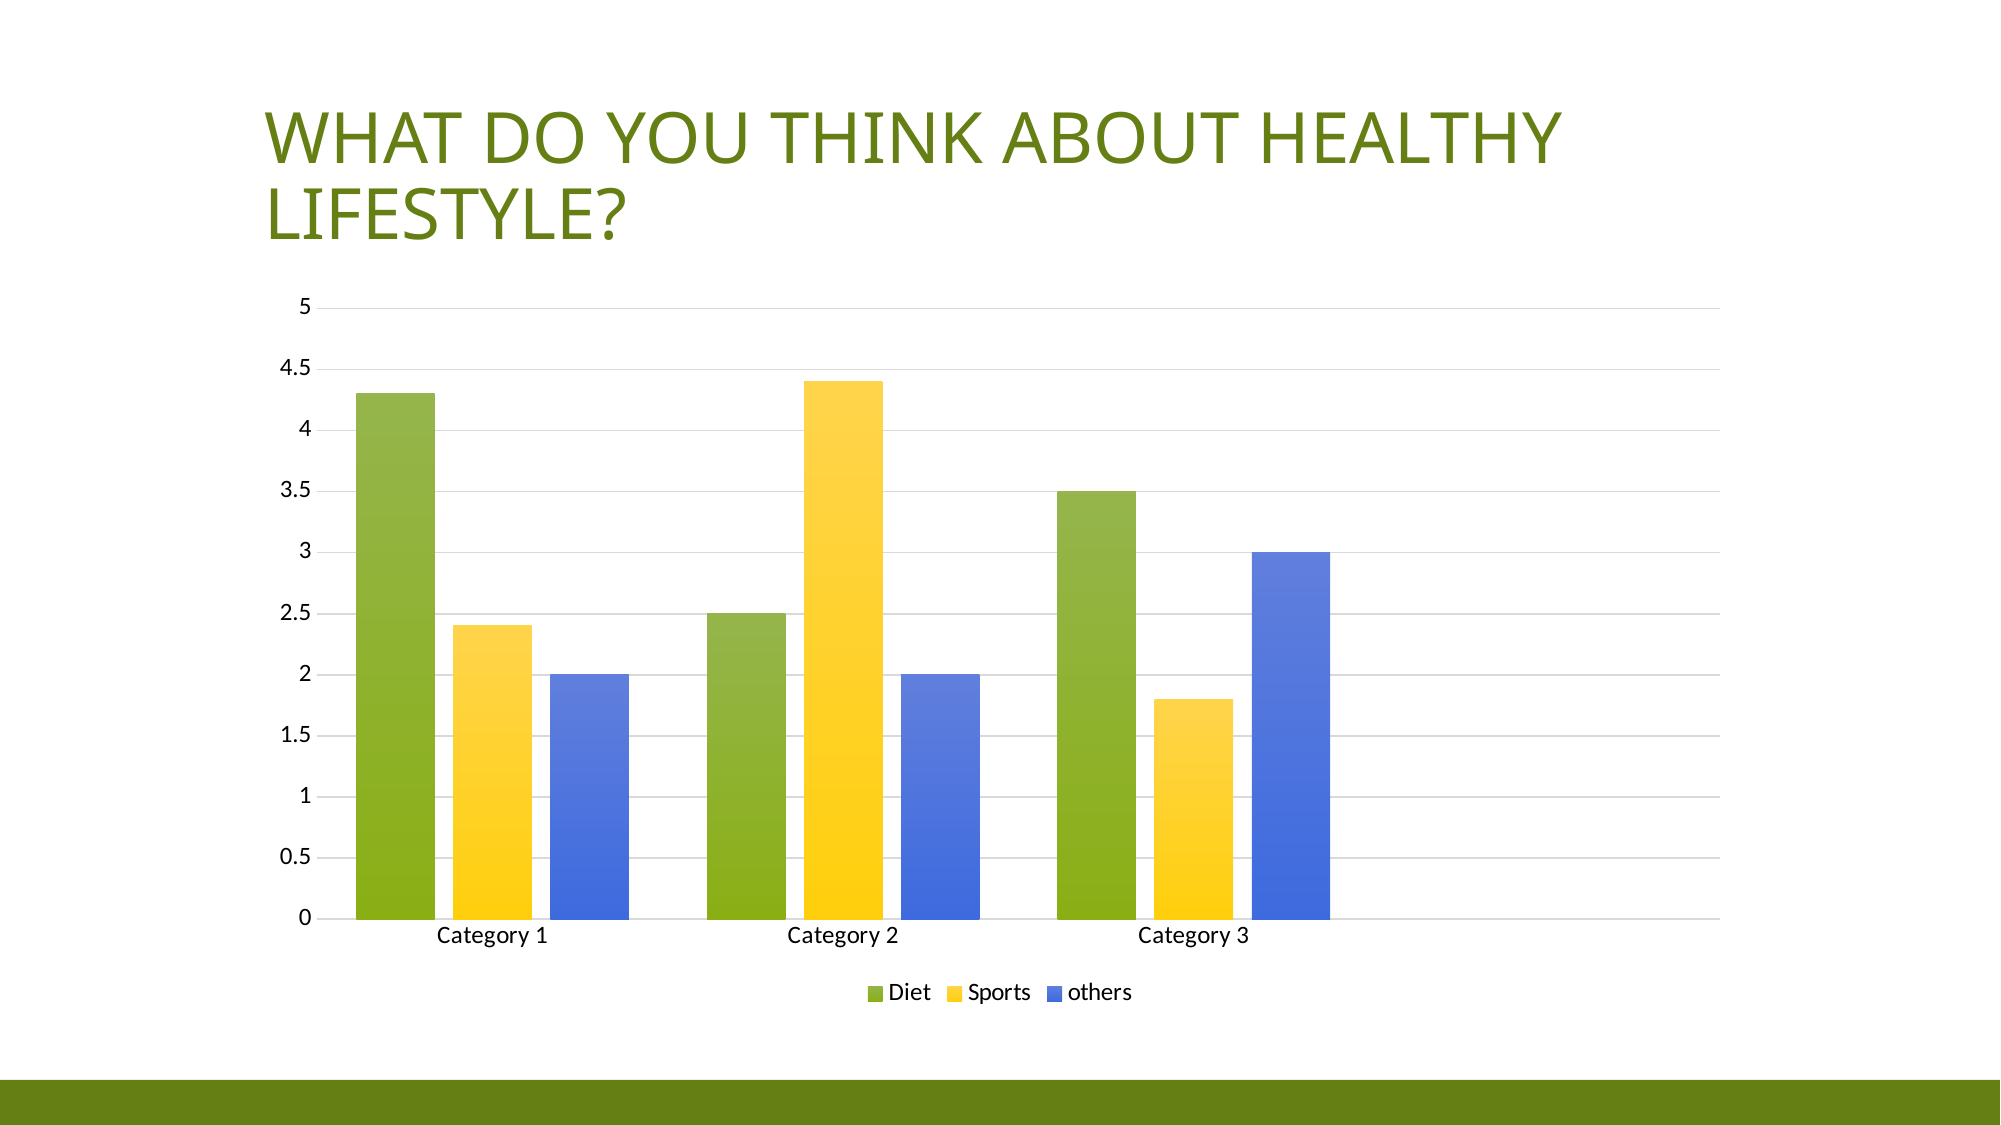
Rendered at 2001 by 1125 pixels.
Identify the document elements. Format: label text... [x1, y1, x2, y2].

title What do you think about healthy lifestyle? [249, 75, 1750, 263]
chart [249, 281, 1750, 1013]
